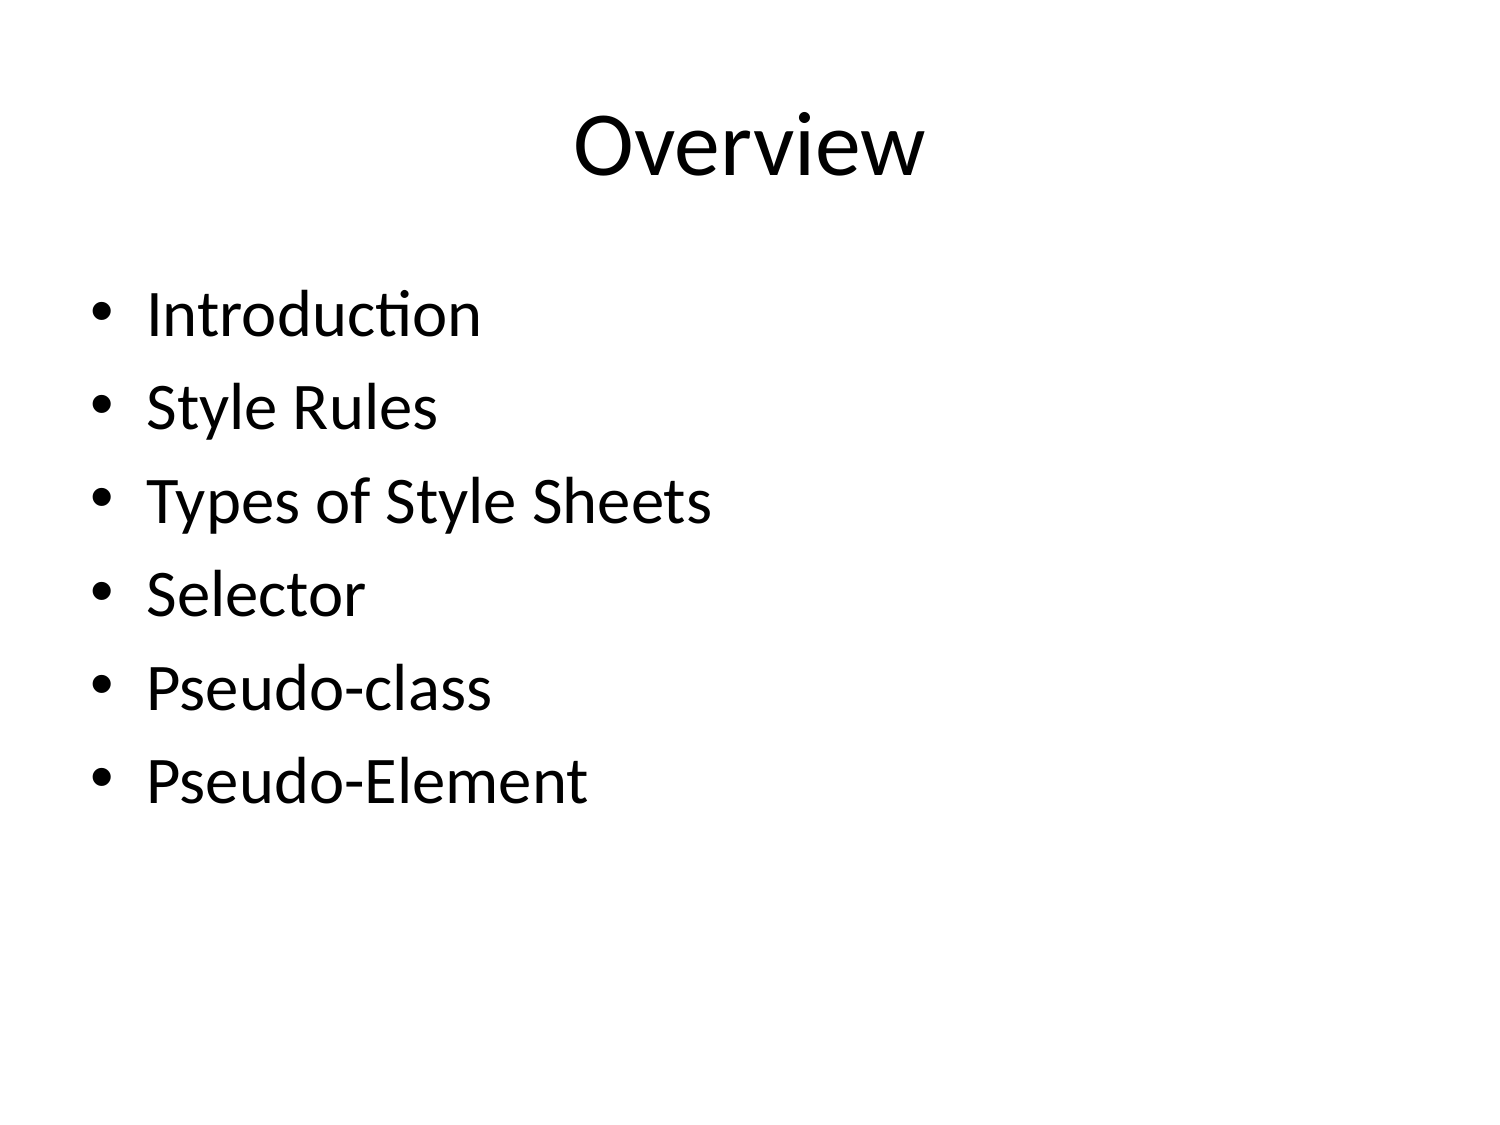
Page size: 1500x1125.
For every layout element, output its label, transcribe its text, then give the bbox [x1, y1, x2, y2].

title Overview [75, 45, 1425, 233]
list Introduction Style Rules Types of Style Sheets Selector Pseudo-class Pseudo-Element [75, 262, 1425, 1005]
